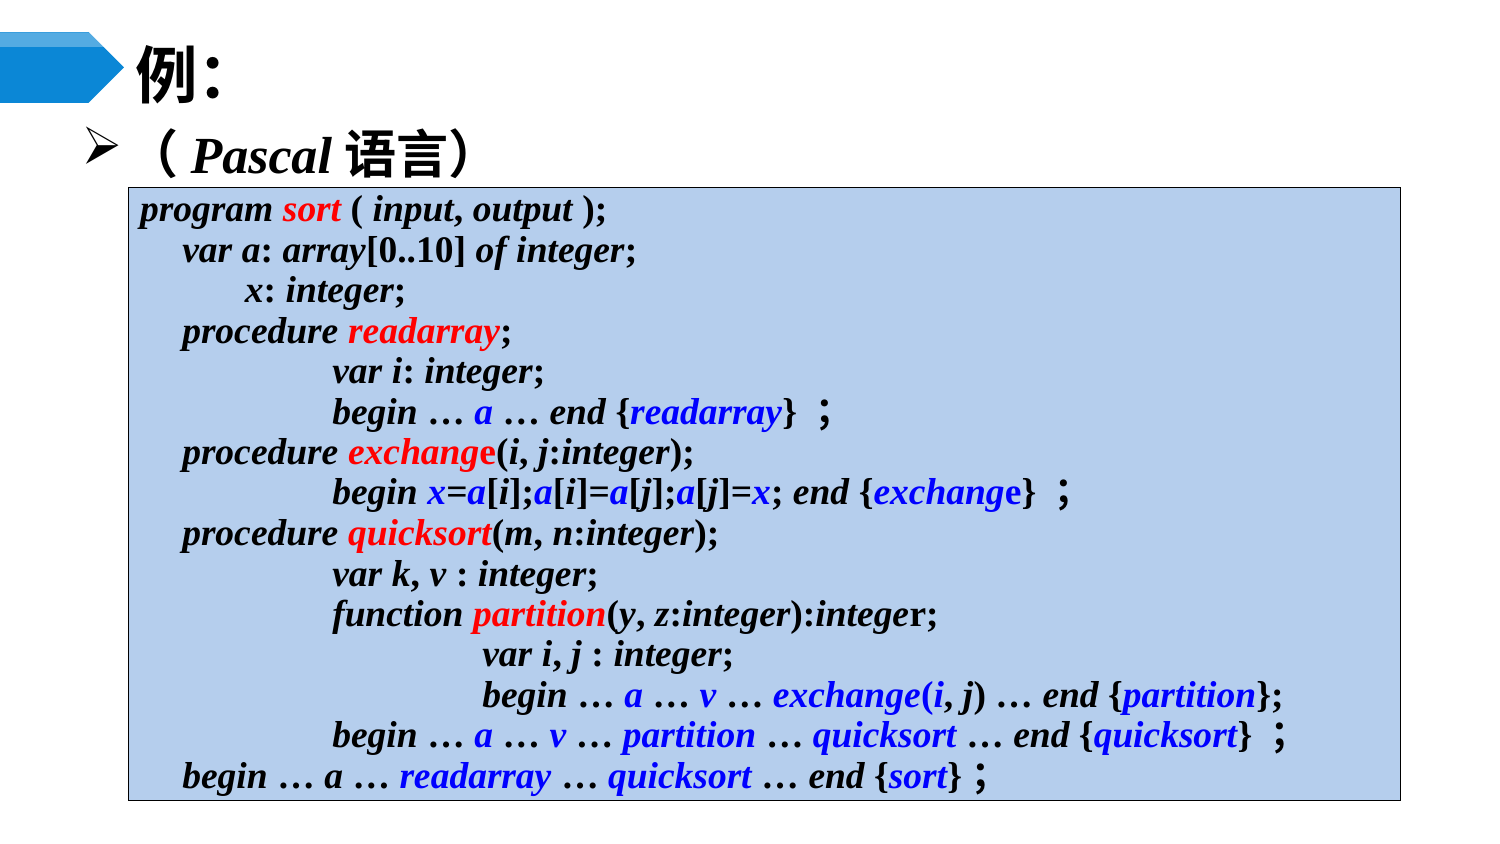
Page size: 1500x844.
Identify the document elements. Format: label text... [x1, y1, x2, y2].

text_box program sort ( input, output ); var a: array[0..10] of integer; x: integer; procedure readarray; var i: integer; begin … a … end {readarray} ； procedure exchange(i, j:integer); begin x=a[i];a[i]=a[j];a[j]=x; end {exchange} ； procedure quicksort(m, n:integer); var k, v : integer; function partition(y, z:integer):integer; var i, j : integer; begin … a … v … exchange(i, j) … end {partition}; begin … a … v … partition … quicksort … end {quicksort} ； begin … a … readarray … quicksort … end {sort}； [128, 187, 1401, 801]
list （Pascal语言） [70, 115, 1043, 645]
title 例： [123, 43, 1425, 103]
